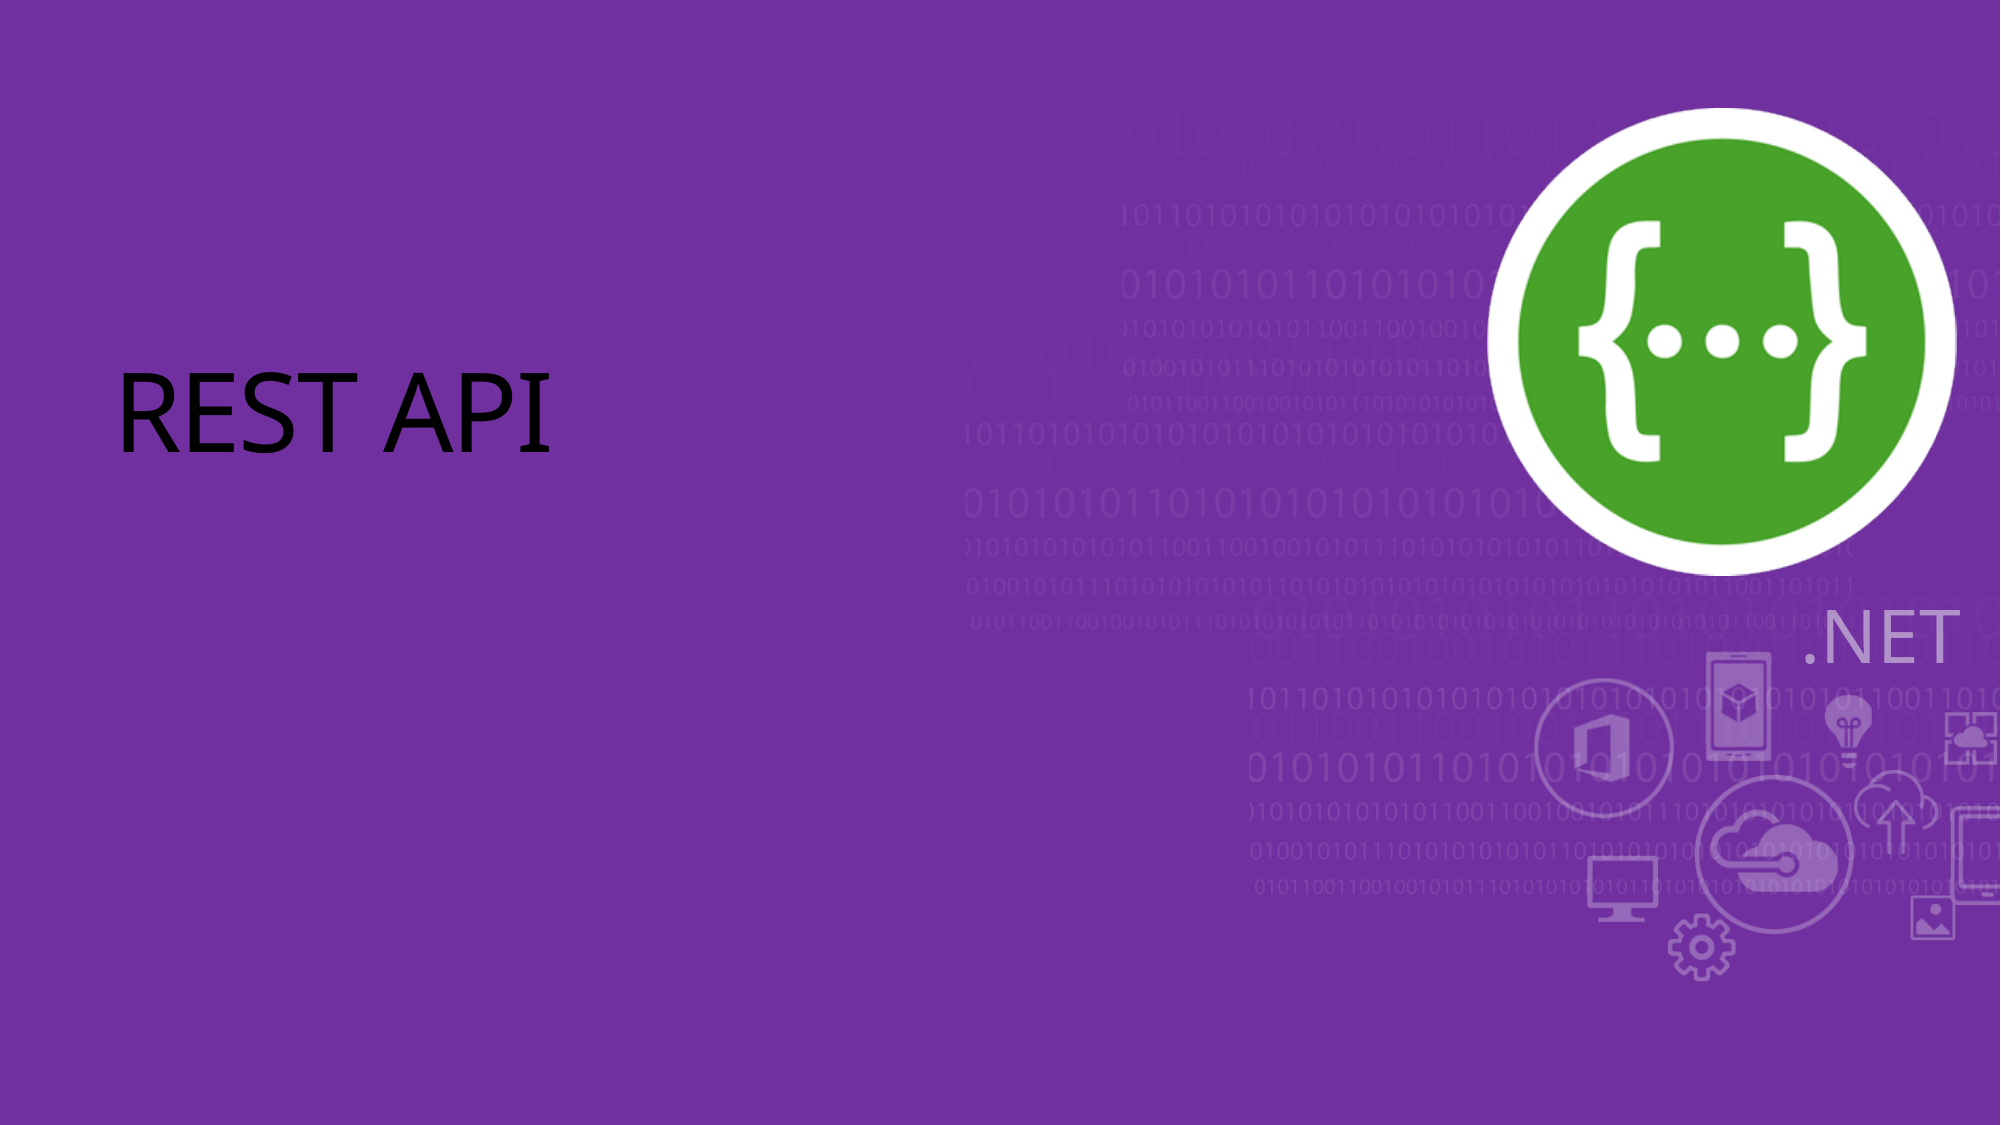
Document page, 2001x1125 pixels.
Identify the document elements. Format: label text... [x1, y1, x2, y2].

picture [495, 73, 2000, 1125]
title REST API [89, 341, 1707, 636]
